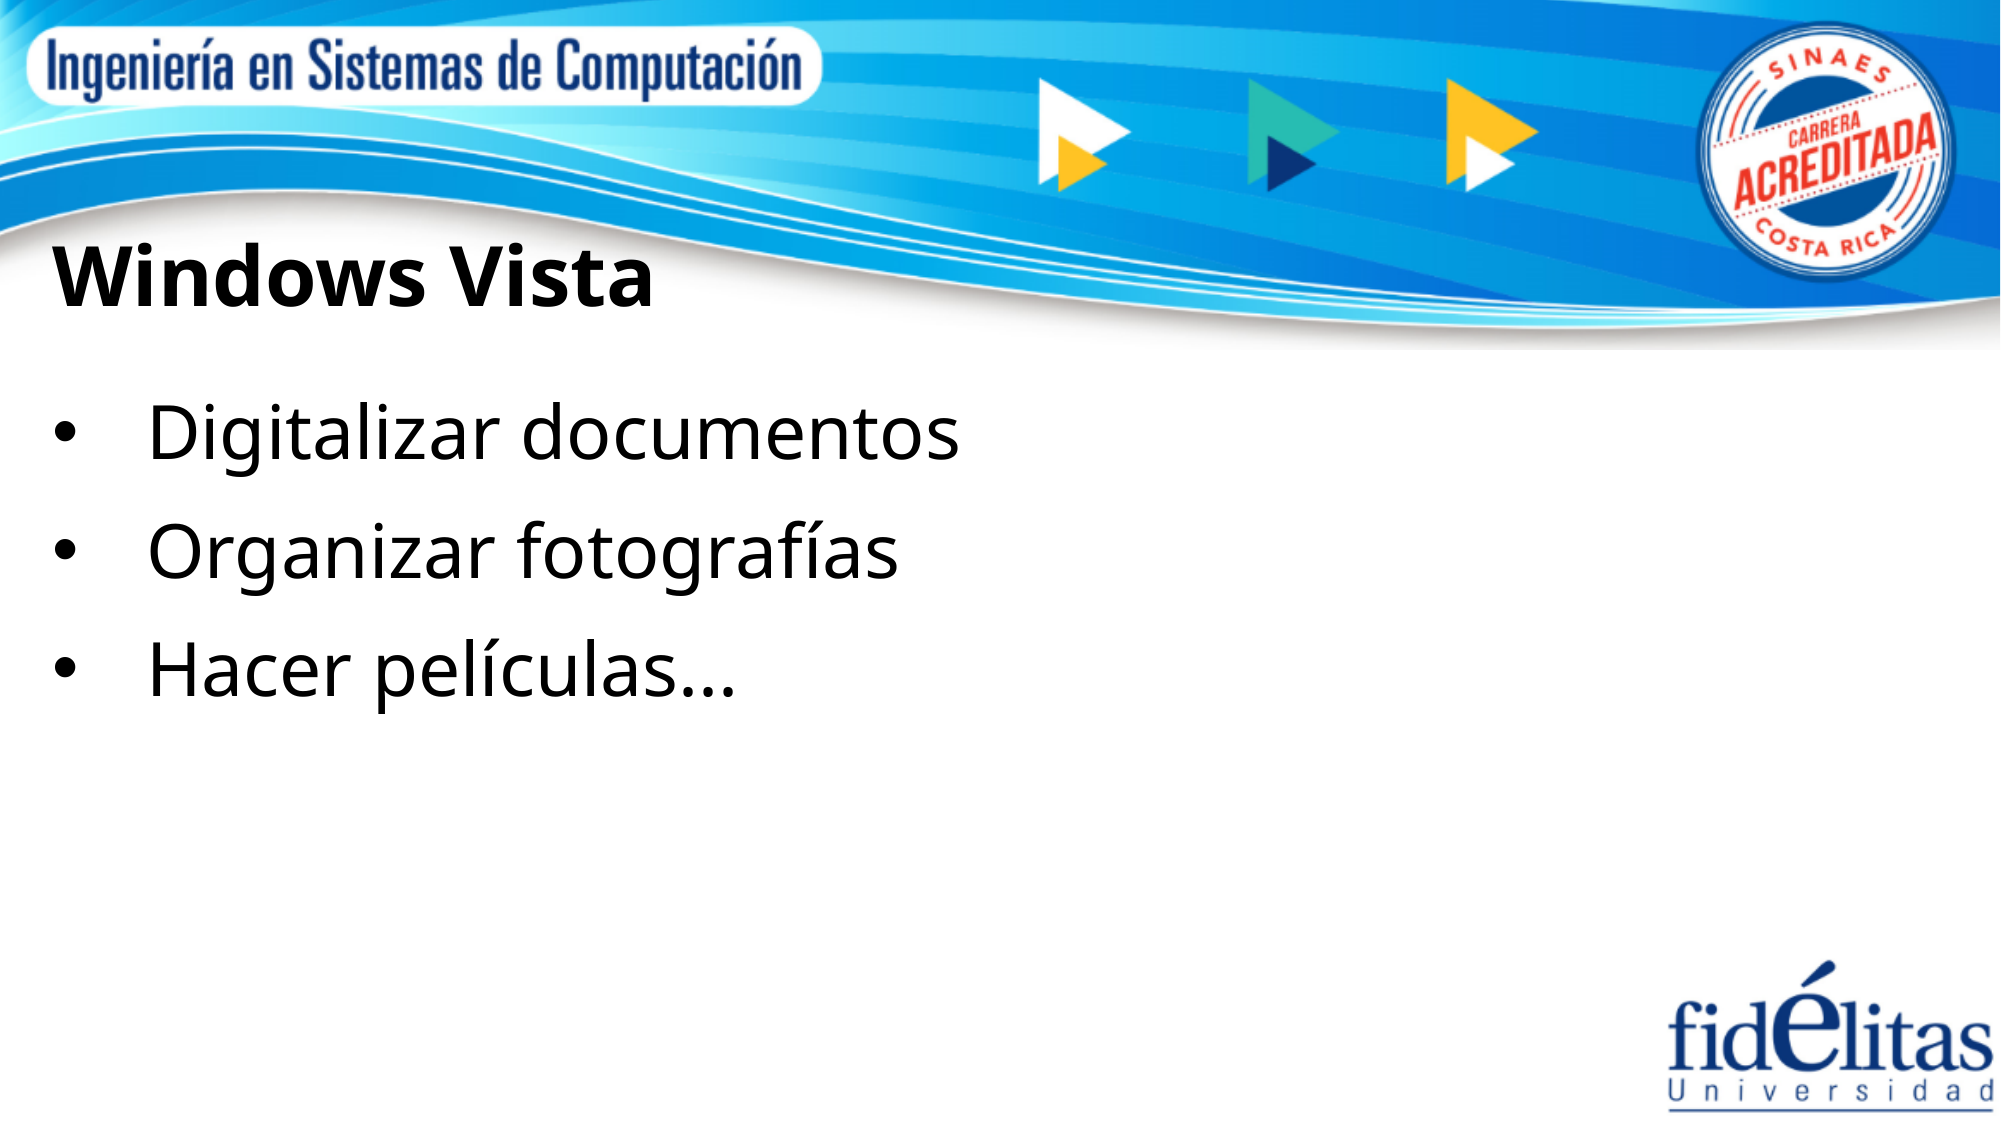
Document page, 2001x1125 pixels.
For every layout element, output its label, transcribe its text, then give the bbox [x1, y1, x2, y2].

text_box Digitalizar documentos [37, 377, 1934, 483]
text_box Organizar fotografías [37, 495, 1934, 601]
text_box Hacer películas... [37, 614, 1934, 720]
picture [0, 0, 2001, 350]
text_box Windows Vista [37, 215, 980, 330]
picture [1659, 943, 2001, 1119]
